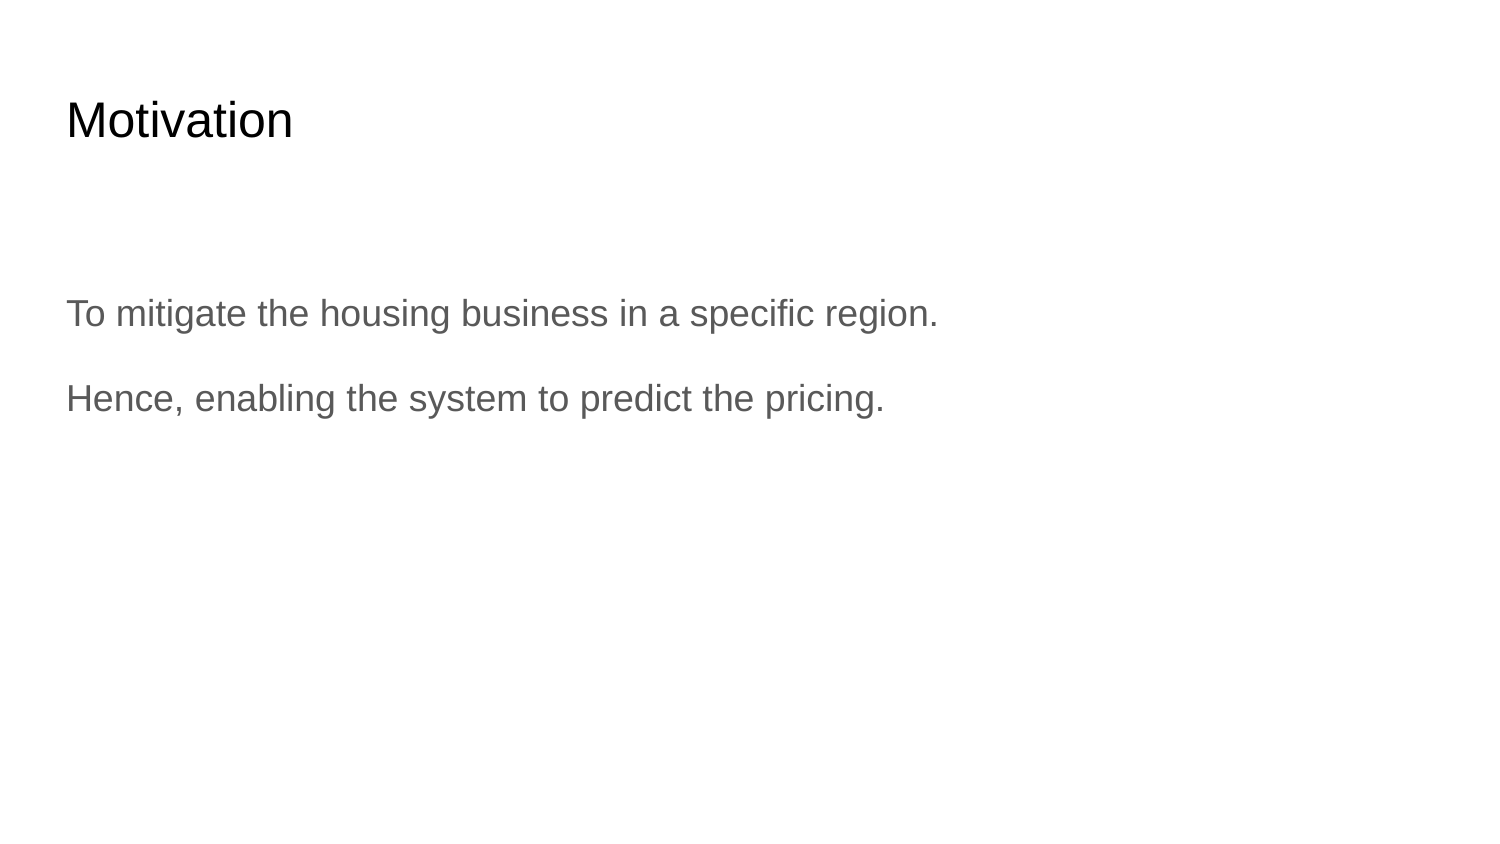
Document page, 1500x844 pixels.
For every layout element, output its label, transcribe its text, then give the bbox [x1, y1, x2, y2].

list To mitigate the housing business in a specific region. Hence, enabling the system to predict the pricing. [51, 189, 1449, 750]
title Motivation [51, 72, 1449, 167]
